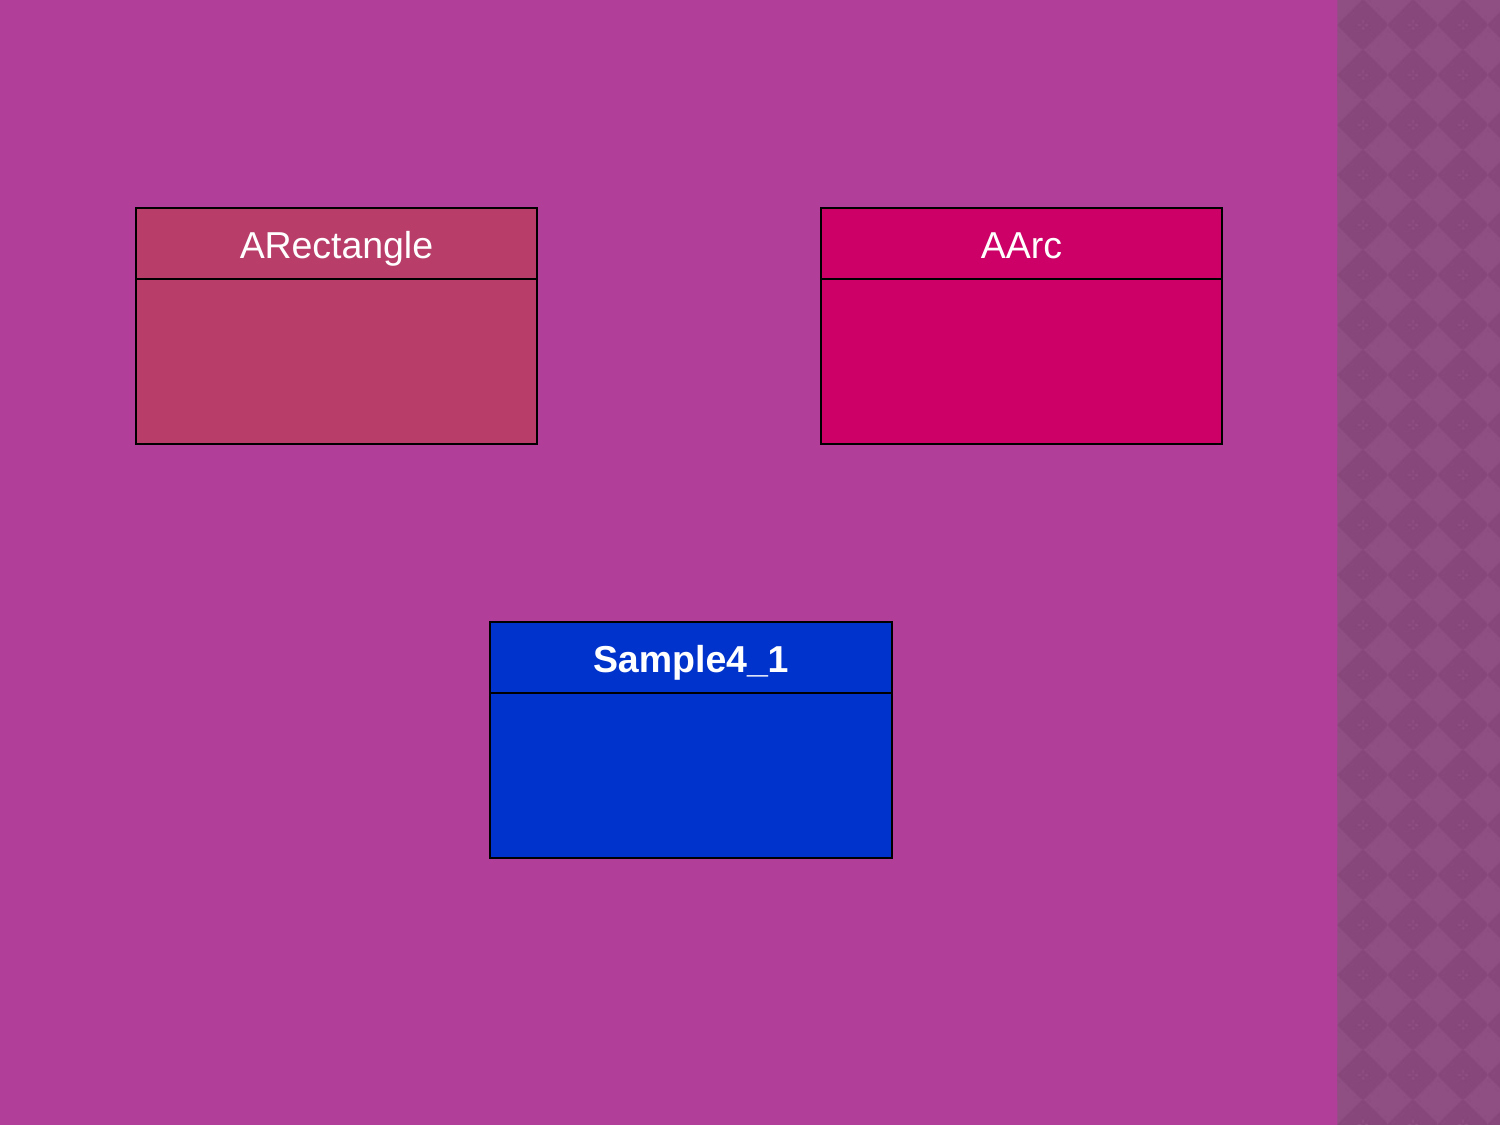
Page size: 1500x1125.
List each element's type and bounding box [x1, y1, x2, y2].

text_box [489, 621, 892, 859]
text_box [820, 207, 1223, 445]
text_box [135, 207, 538, 445]
